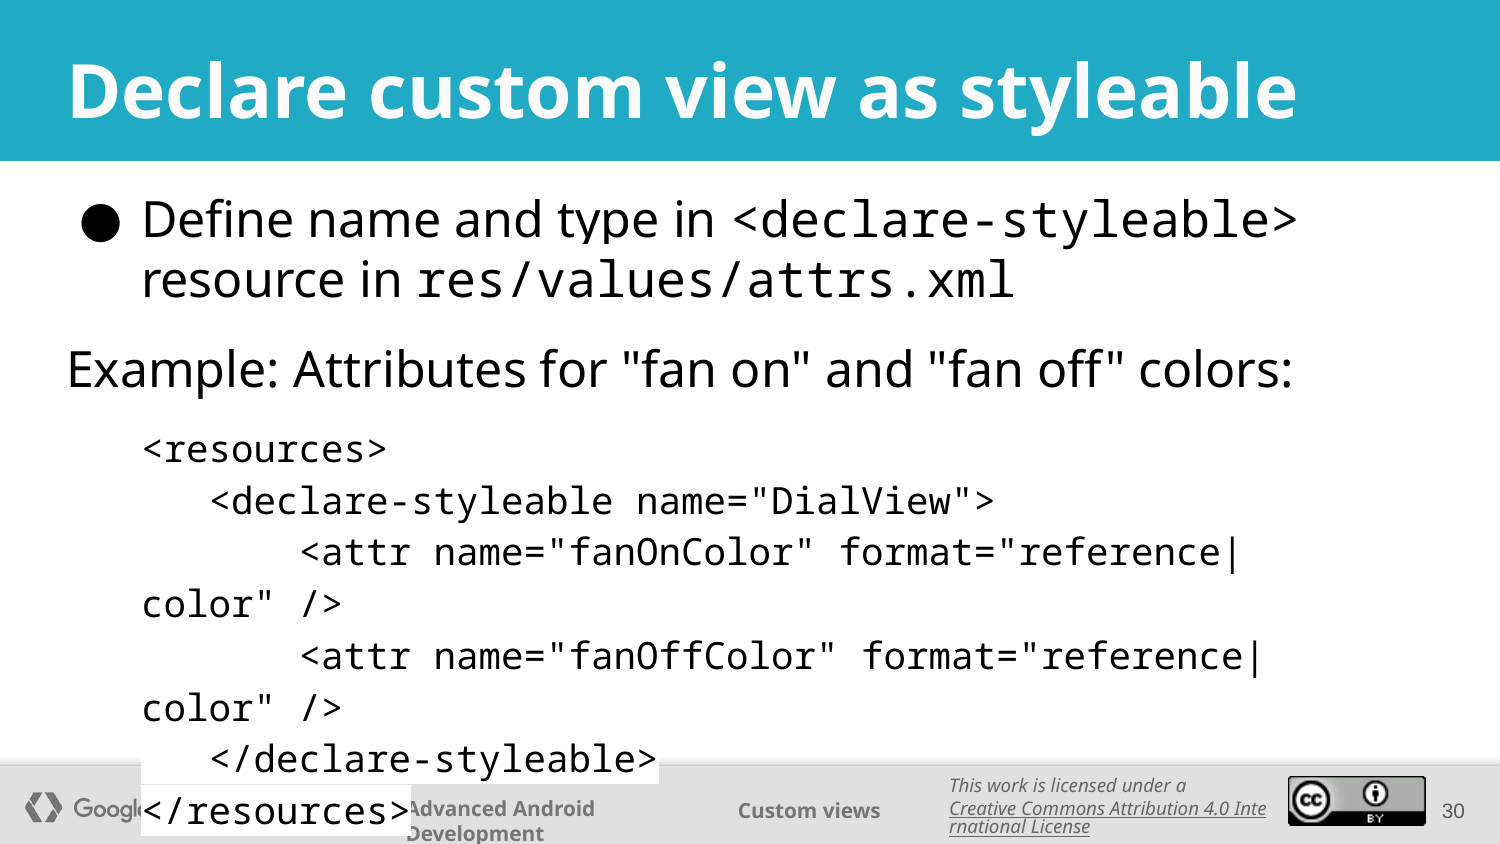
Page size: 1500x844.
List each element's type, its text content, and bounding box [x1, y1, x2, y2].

title Declare custom view as styleable [51, 28, 1449, 122]
list Define name and type in <declare-styleable> resource in res/values/attrs.xml Example: Attributes for "fan on" and "fan off" colors: <resources> <declare-styleable name="DialView"> <attr name="fanOnColor" format="reference|color" /> <attr name="fanOffColor" format="reference|color" /> </declare-styleable> </resources> [51, 172, 1449, 785]
picture [0, 161, 1500, 844]
slide_number ‹#› [1389, 777, 1480, 842]
